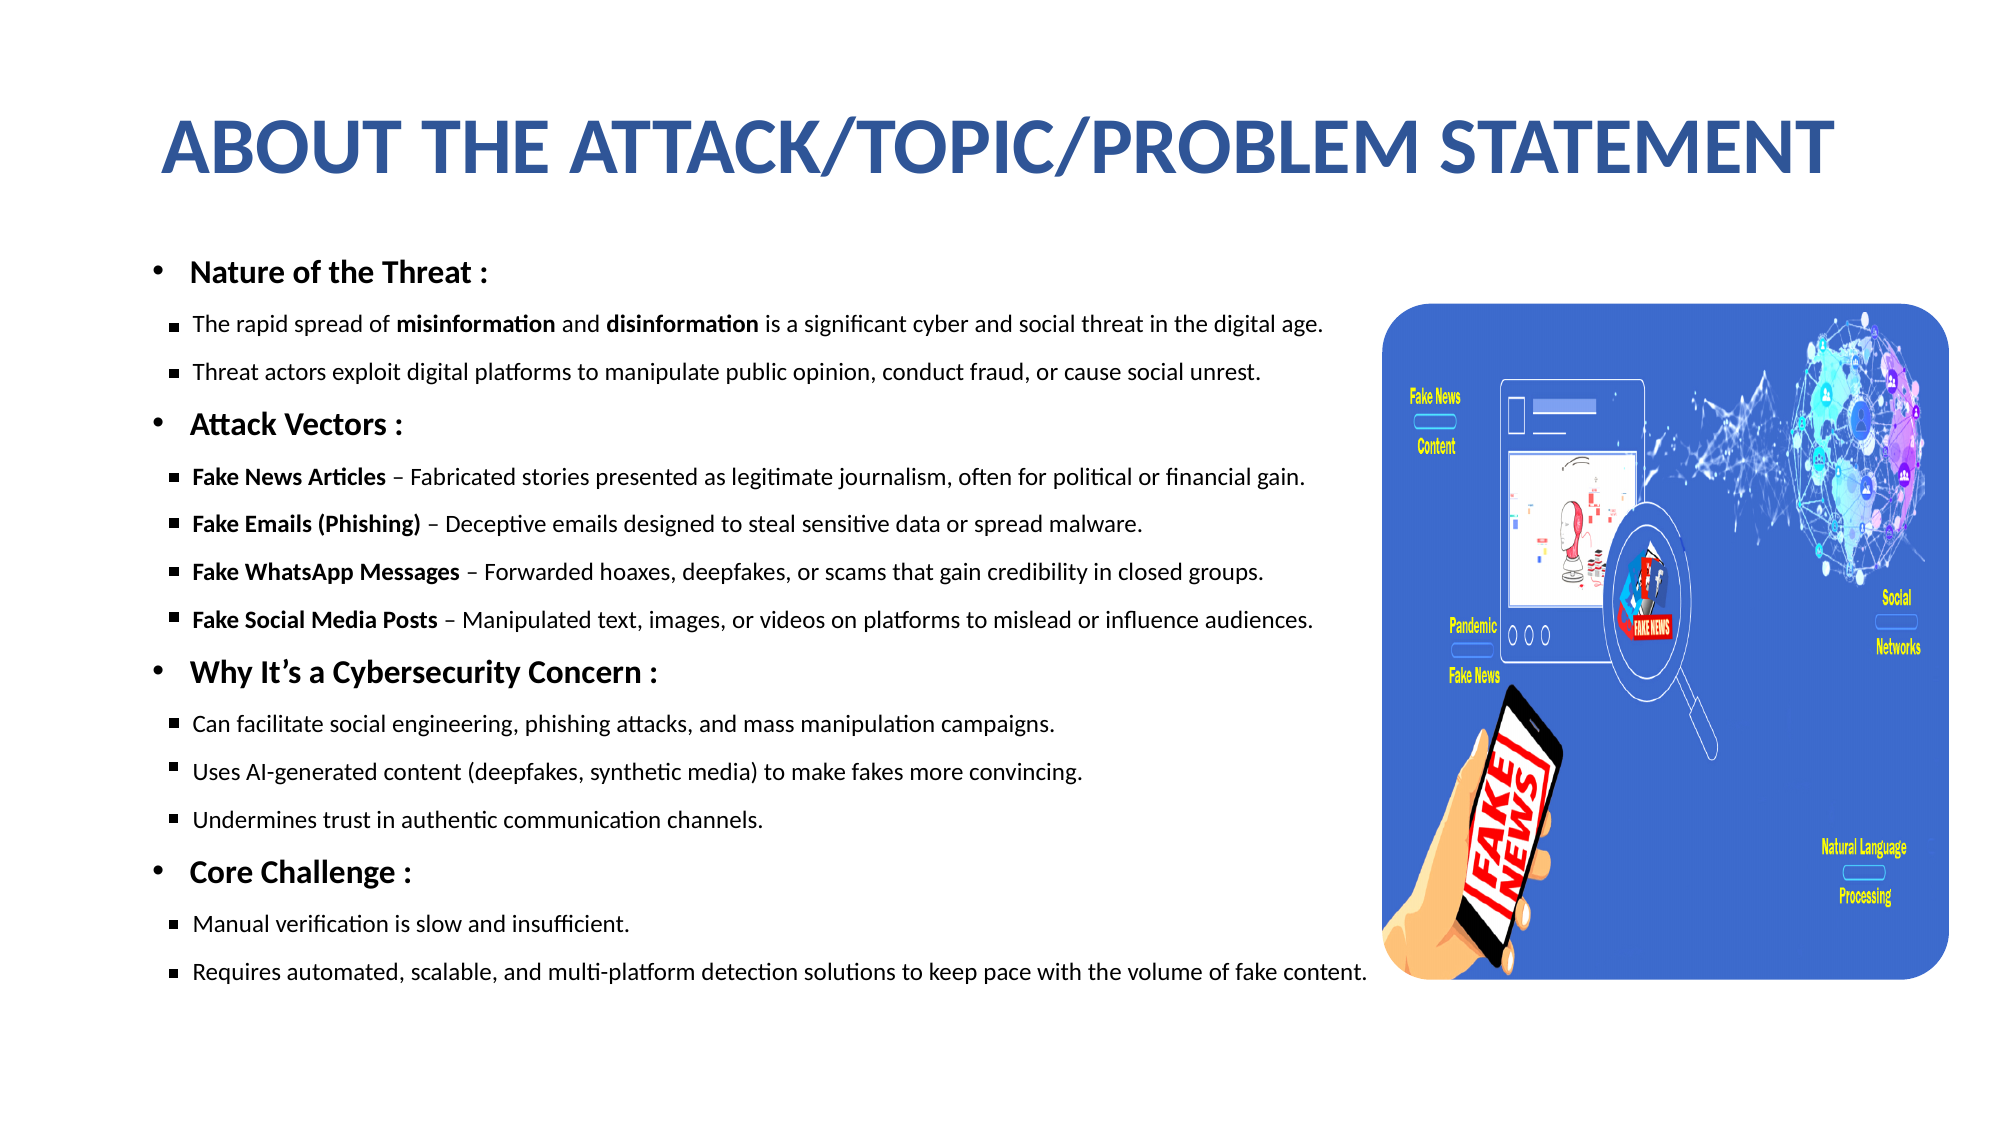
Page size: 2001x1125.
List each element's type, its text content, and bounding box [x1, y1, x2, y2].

text_box [168, 717, 180, 729]
text_box [168, 611, 180, 623]
text_box [168, 968, 179, 979]
text_box [168, 368, 180, 380]
picture [1382, 303, 1949, 980]
text_box [168, 919, 179, 930]
text_box [168, 321, 180, 333]
text_box [168, 565, 180, 577]
text_box [168, 813, 179, 824]
text_box [168, 471, 180, 483]
text_box [168, 517, 180, 529]
title ABOUT THE ATTACK/TOPIC/PROBLEM STATEMENT [90, 62, 1910, 233]
text_box [168, 761, 179, 773]
list Nature of the Threat : The rapid spread of misinformation and disinformation is a significant cyber and social threat in the digital age. Threat actors exploit digital platforms to manipulate public opinion, conduct fraud, or cause social unrest. Attack Vectors : Fake News Articles – Fabricated stories presented as legitimate journalism, often for political or financial gain. Fake Emails (Phishing) – Deceptive emails designed to steal sensitive data or spread malware. Fake WhatsApp Messages – Forwarded hoaxes, deepfakes, or scams that gain credibility in closed groups. Fake Social Media Posts – Manipulated text, images, or videos on platforms to mislead or influence audiences. Why It’s a Cybersecurity Concern : Can facilitate social engineering, phishing attacks, and mass manipulation campaigns. Uses AI-generated content (deepfakes, synthetic media) to make fakes more convincing. Undermines trust in authentic communication channels. Core Challenge : Manual verification is slow and insufficient. Requires automated, scalable, and multi-platform detection solutions to keep pace with the volume of fake content. [137, 246, 1863, 1066]
